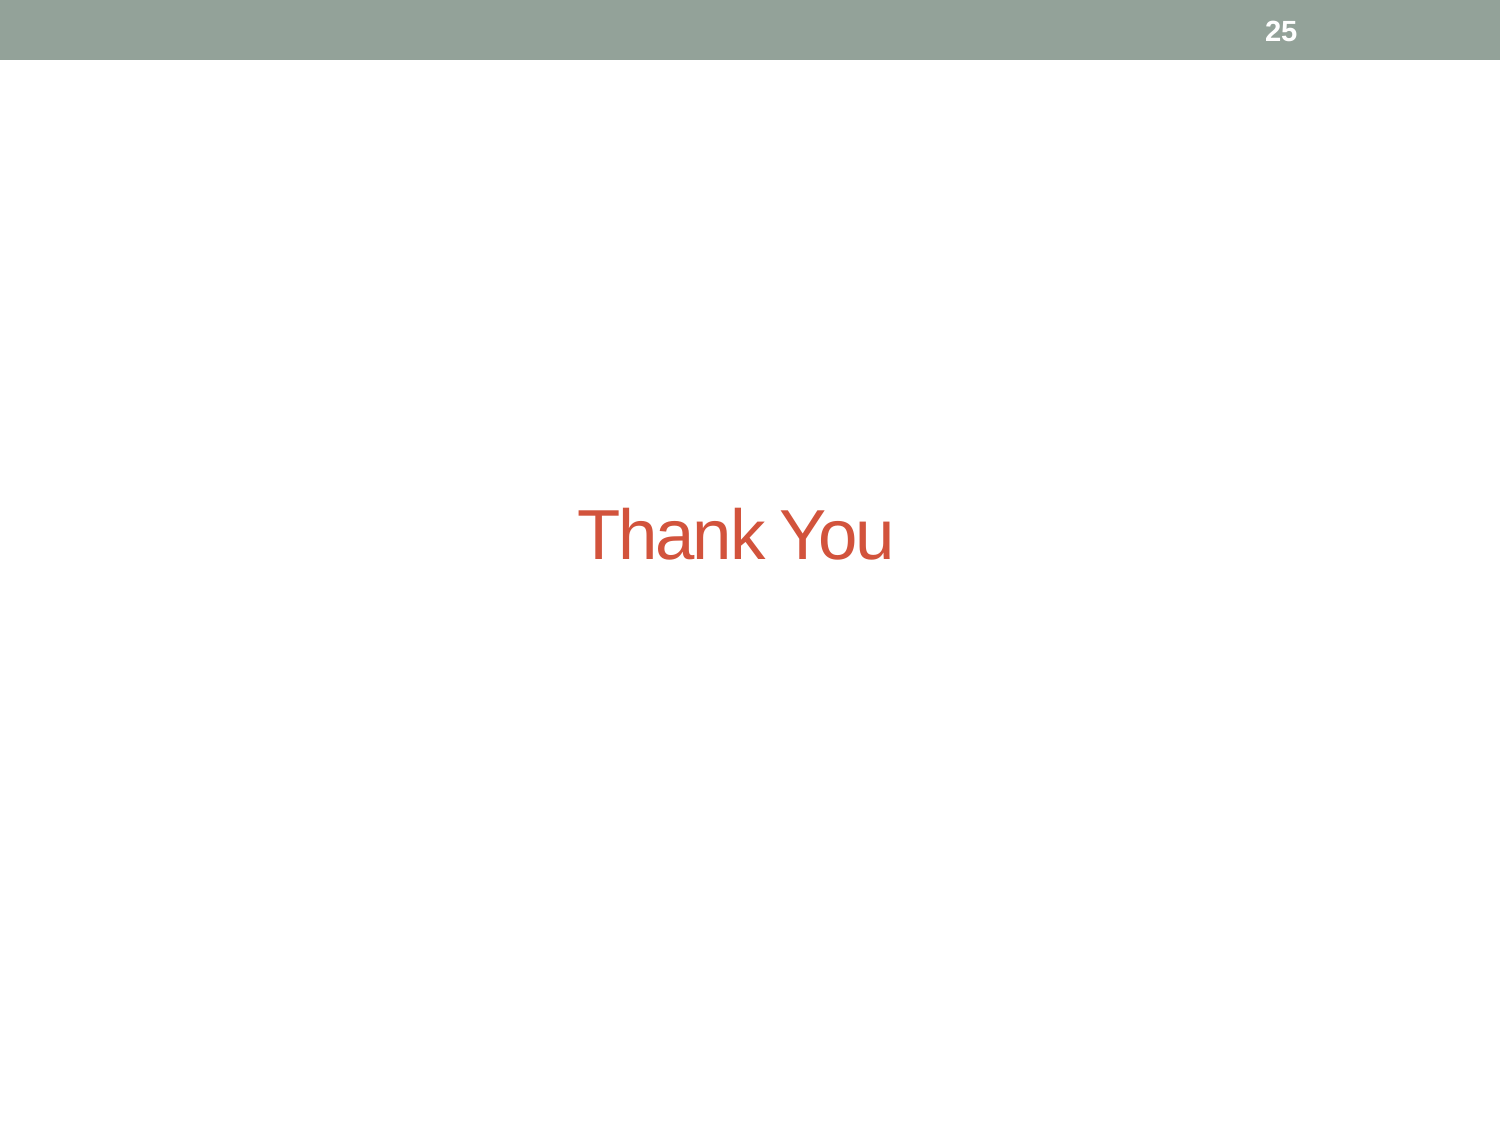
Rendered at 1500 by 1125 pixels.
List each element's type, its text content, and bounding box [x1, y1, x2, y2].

slide_number 25 [1250, 3, 1425, 57]
title Thank You [562, 450, 950, 613]
